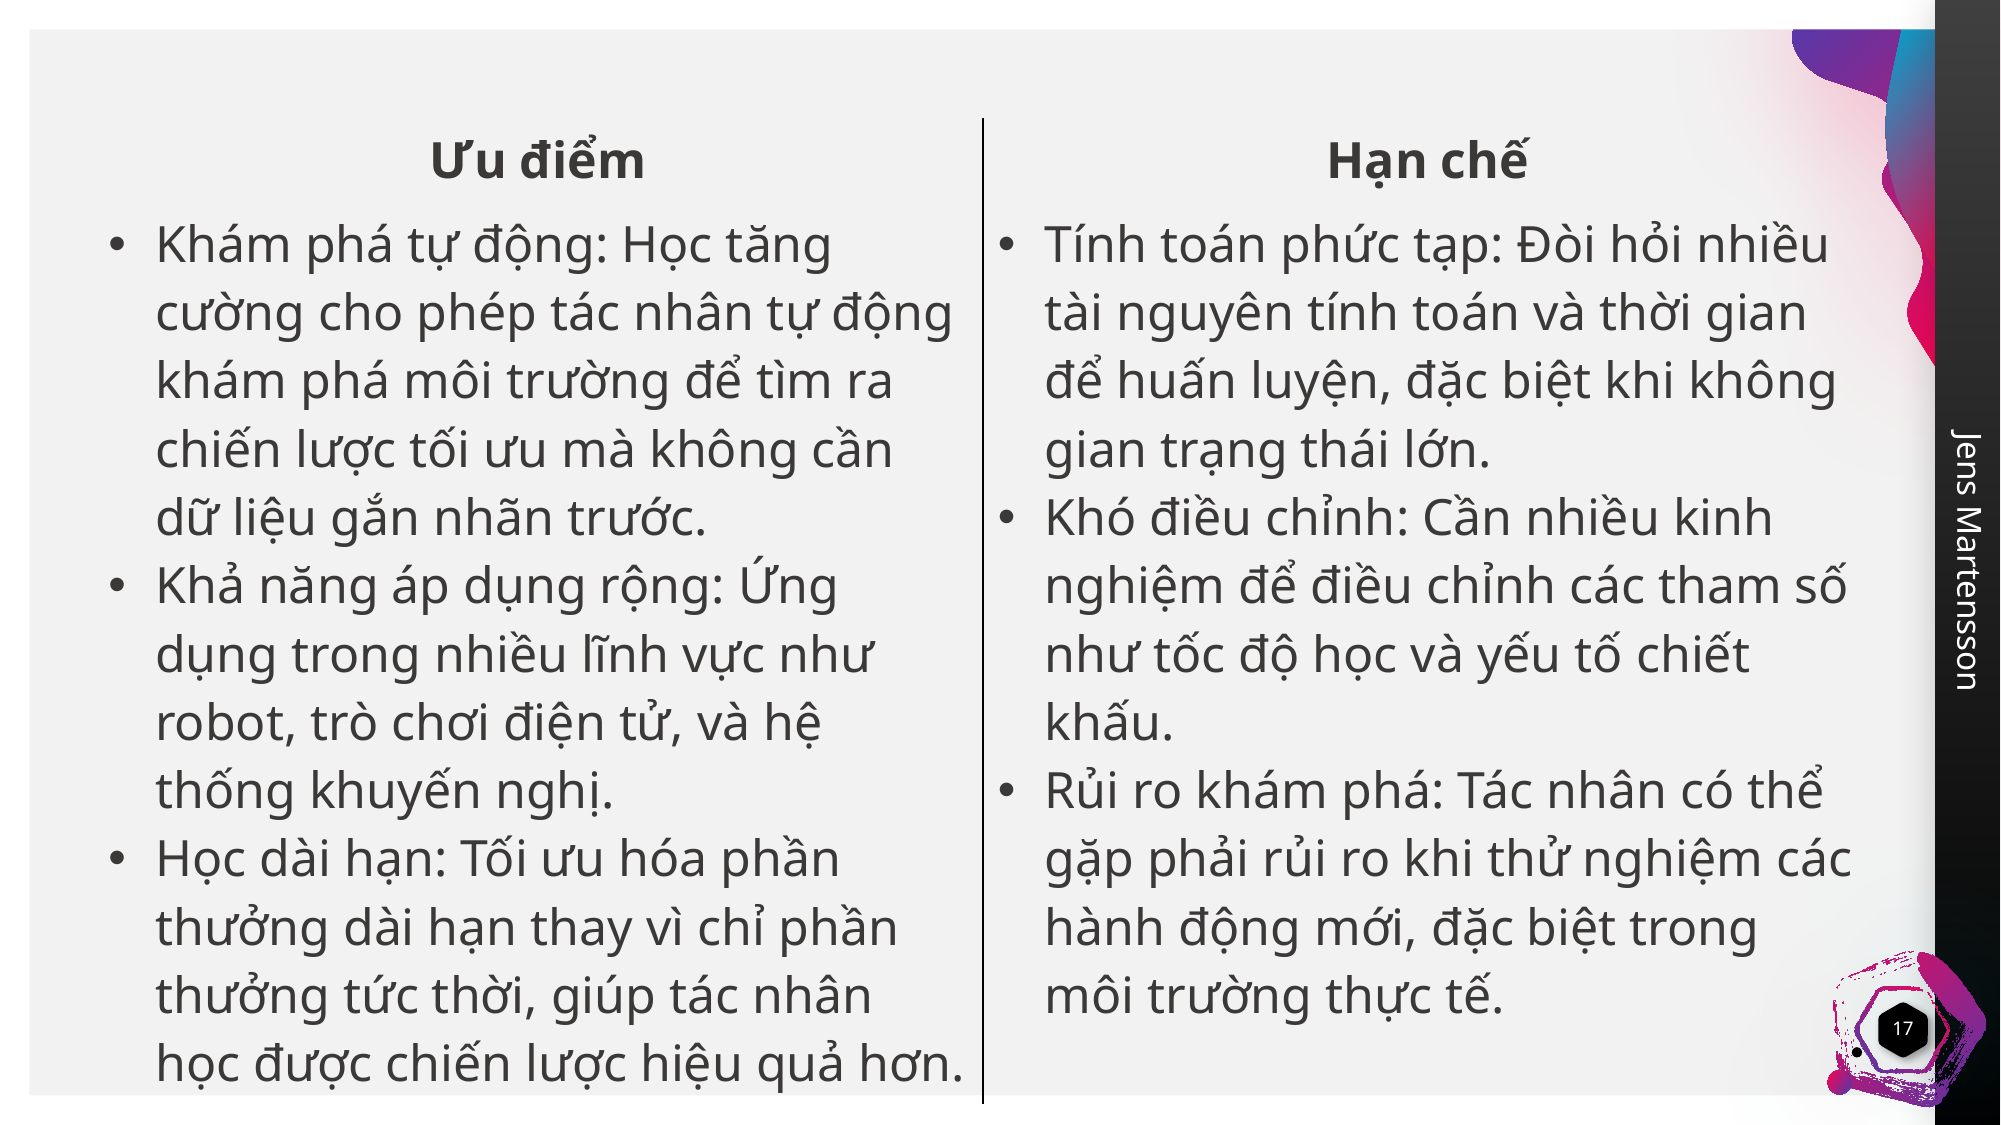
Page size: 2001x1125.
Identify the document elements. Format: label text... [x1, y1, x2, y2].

table_cell Khám phá tự động: Học tăng cường cho phép tác nhân tự động khám phá môi trường để tìm ra chiến lược tối ưu mà không cần dữ liệu gắn nhãn trước. Khả năng áp dụng rộng: Ứng dụng trong nhiều lĩnh vực như robot, trò chơi điện tử, và hệ thống khuyến nghị. Học dài hạn: Tối ưu hóa phần thưởng dài hạn thay vì chỉ phần thưởng tức thời, giúp tác nhân học được chiến lược hiệu quả hơn. [93, 201, 982, 1104]
table_header Ưu điểm [93, 118, 982, 201]
table_header Hạn chế [984, 118, 1873, 201]
table_cell Tính toán phức tạp: Đòi hỏi nhiều tài nguyên tính toán và thời gian để huấn luyện, đặc biệt khi không gian trạng thái lớn. Khó điều chỉnh: Cần nhiều kinh nghiệm để điều chỉnh các tham số như tốc độ học và yếu tố chiết khấu. Rủi ro khám phá: Tác nhân có thể gặp phải rủi ro khi thử nghiệm các hành động mới, đặc biệt trong môi trường thực tế. [984, 201, 1873, 1104]
slide_number 17 [1873, 1001, 1934, 1057]
